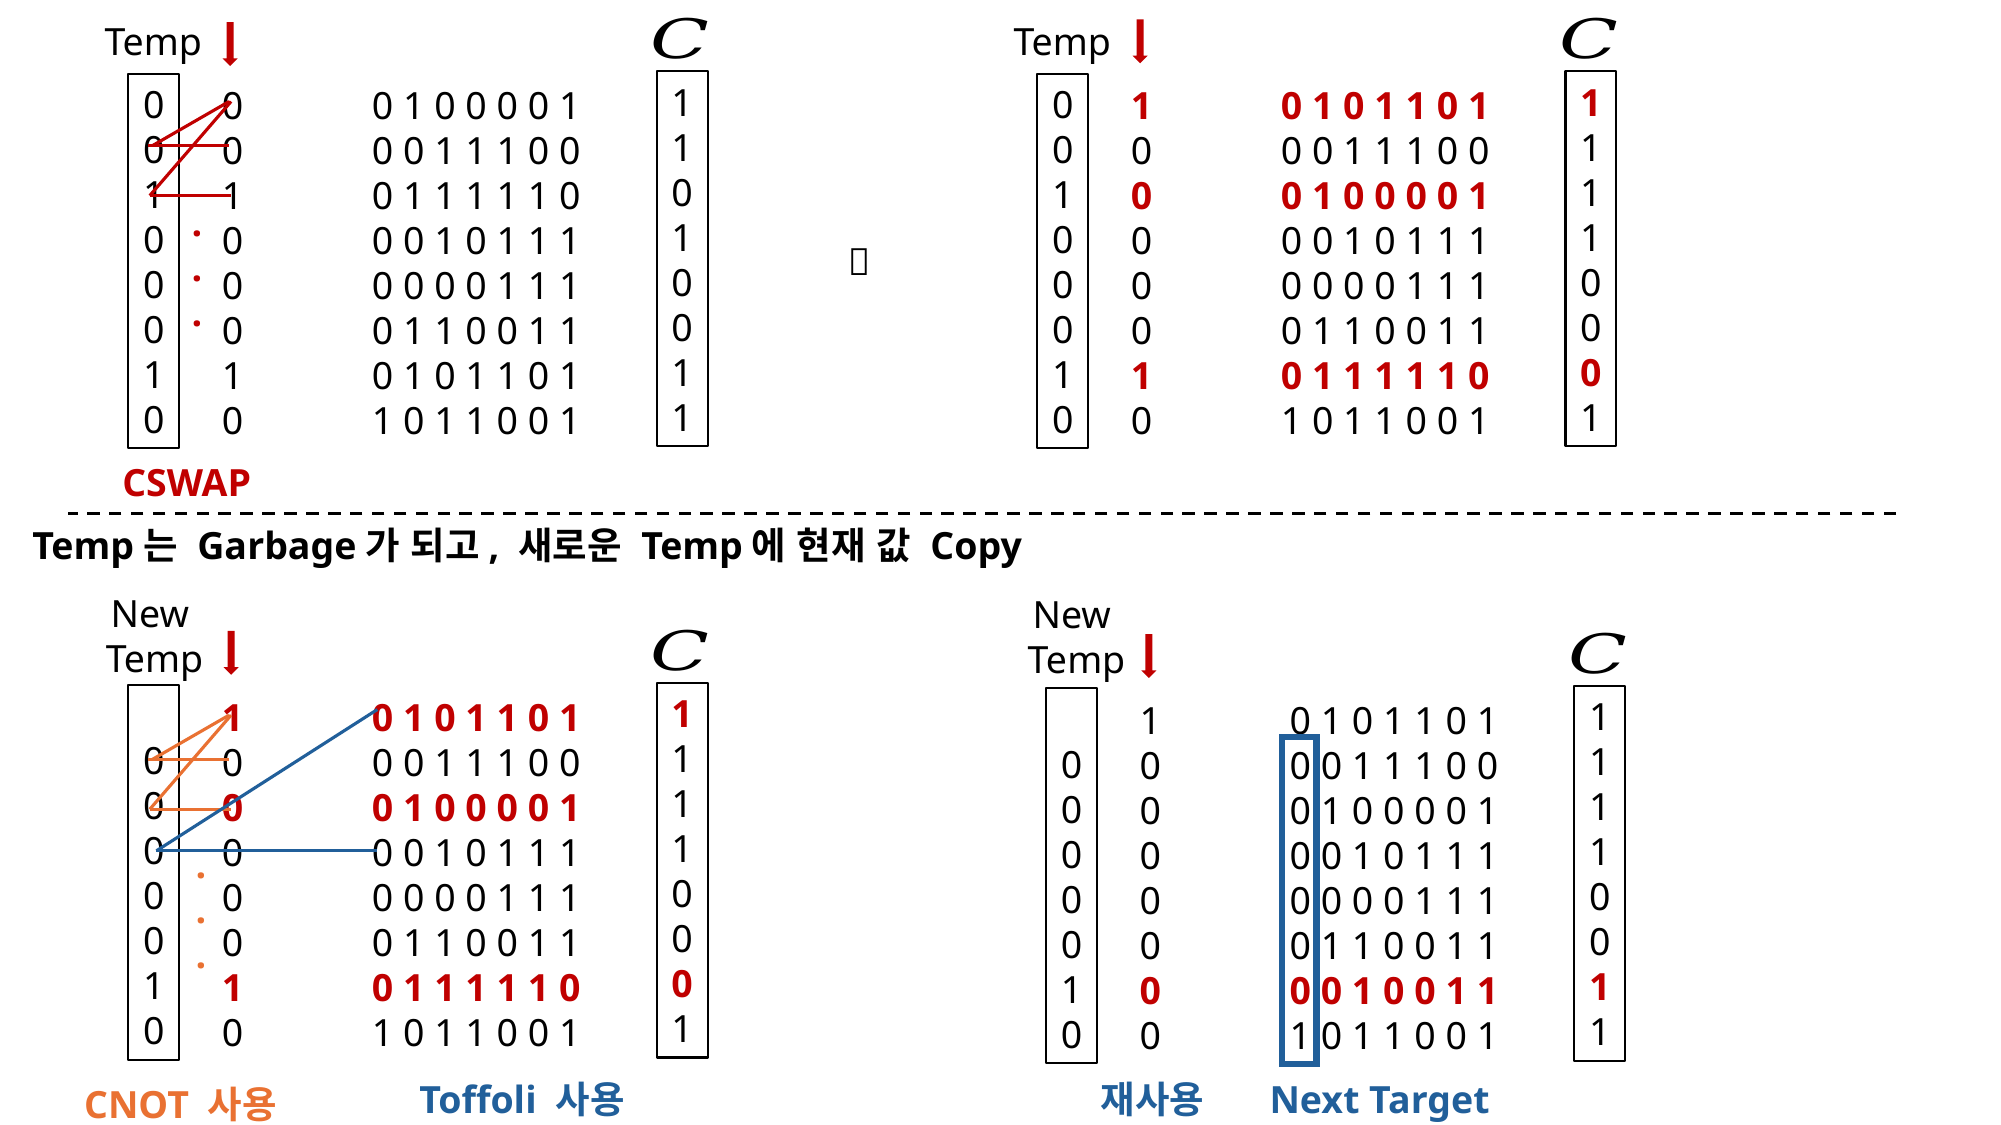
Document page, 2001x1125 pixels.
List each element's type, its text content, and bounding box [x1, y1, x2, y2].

text_box . . . [180, 852, 222, 984]
text_box 1 1 1 1 0 0 1 1 [1574, 685, 1626, 1061]
text_box 0 0 1 0 0 0 1 0 [128, 73, 180, 449]
text_box  [833, 230, 886, 291]
text_box 1 1 1 1 0 0 0 1 [1565, 71, 1617, 446]
text_box 0 0 0 0 0 1 0 [1046, 688, 1098, 1064]
text_box CSWAP [107, 451, 267, 511]
text_box CNOT 사용 [69, 1073, 292, 1125]
text_box Temp는 Garbage가 되고, 새로운 Temp에 현재 값 Copy [0, 514, 1037, 575]
text_box . . . [176, 197, 218, 341]
text_box [1280, 736, 1318, 1065]
text_box 1 0 1 0 1 1 0 1 0 0 0 1 1 1 0 0 0 0 1 0 0 0 0 1 0 0 0 1 0 1 1 1 0 0 0 0 0 1 1 1 0 0 1 1 0 0 1 1 1 0 1 1 1 1 1 0 0 1 0 1 1 0 0 1 [1116, 75, 1806, 450]
text_box New Temp [1003, 583, 1140, 689]
text_box Temp [998, 10, 1126, 71]
text_box 1 0 1 0 1 1 0 1 0 0 0 1 1 1 0 0 0 0 1 0 0 0 0 1 0 0 0 1 0 1 1 1 0 0 0 0 0 1 1 1 0 0 1 1 0 0 1 1 1 0 1 1 1 1 1 0 0 1 0 1 1 0 0 1 [207, 686, 897, 1062]
text_box 0 0 1 0 0 0 0 1 0 0 0 1 1 1 0 0 1 0 1 1 1 1 1 0 0 0 0 1 0 1 1 1 0 0 0 0 0 1 1 1 0 0 1 1 0 0 1 1 1 0 1 0 1 1 0 1 0 1 0 1 1 0 0 1 [207, 75, 897, 450]
text_box 0 0 1 0 0 0 1 0 [1037, 73, 1089, 449]
text_box [222, 22, 238, 67]
text_box 1 1 0 1 0 0 1 1 [656, 71, 708, 446]
text_box [48, 18, 1957, 172]
text_box 재사용 [1086, 1068, 1220, 1125]
text_box [1132, 19, 1148, 64]
text_box New Temp [81, 582, 219, 688]
text_box Toffoli 사용 [404, 1068, 640, 1125]
text_box Next Target [1254, 1068, 1505, 1125]
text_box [149, 714, 155, 810]
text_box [149, 100, 232, 197]
text_box [223, 630, 239, 675]
text_box [1141, 634, 1157, 678]
text_box 1 0 1 0 1 1 0 1 0 0 0 1 1 1 0 0 0 0 1 0 0 0 0 1 0 0 0 1 0 1 1 1 0 0 0 0 0 1 1 1 0 0 1 1 0 0 1 1 0 0 0 1 0 0 1 1 0 1 0 1 1 0 0 1 [1124, 689, 1814, 1065]
text_box 1 1 1 1 0 0 0 1 [656, 682, 708, 1058]
text_box Temp [89, 10, 217, 71]
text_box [155, 708, 378, 850]
text_box 0 0 0 0 0 1 0 [128, 685, 180, 1060]
